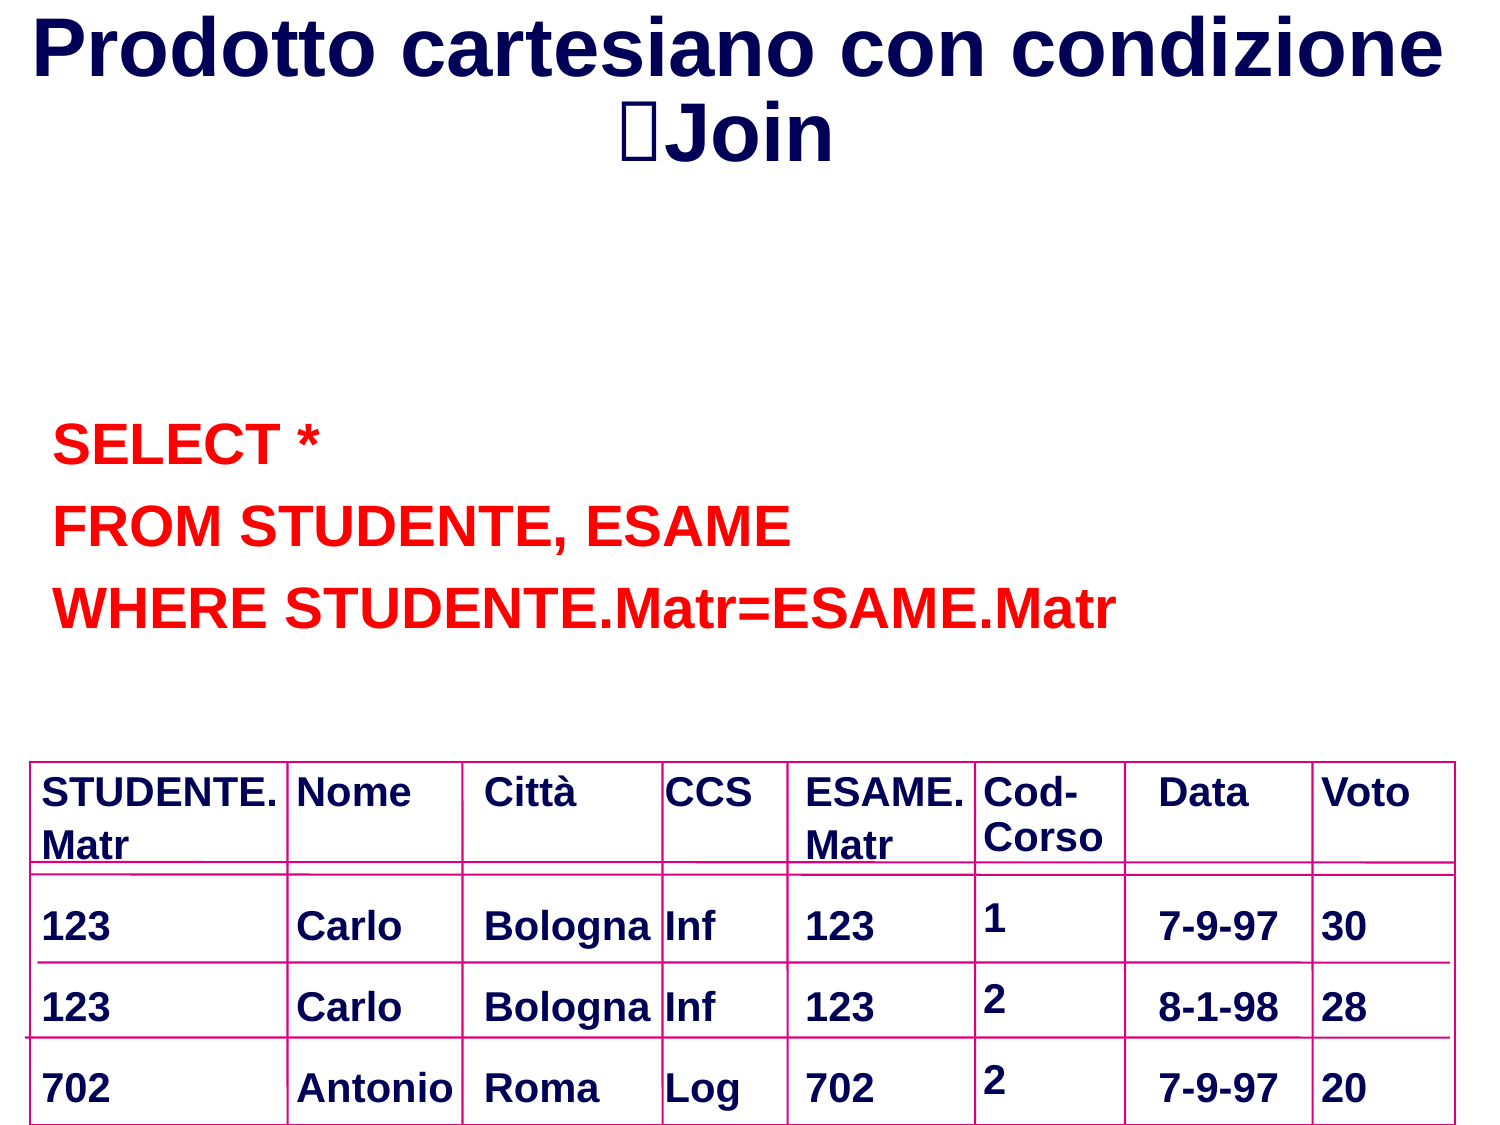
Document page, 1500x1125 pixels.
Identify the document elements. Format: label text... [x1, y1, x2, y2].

title Prodotto cartesiano con condizione Join [0, 0, 1500, 188]
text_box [24, 762, 1456, 1125]
text_box SELECT * FROM STUDENTE, ESAME WHERE STUDENTE.Matr=ESAME.Matr [37, 399, 1438, 729]
